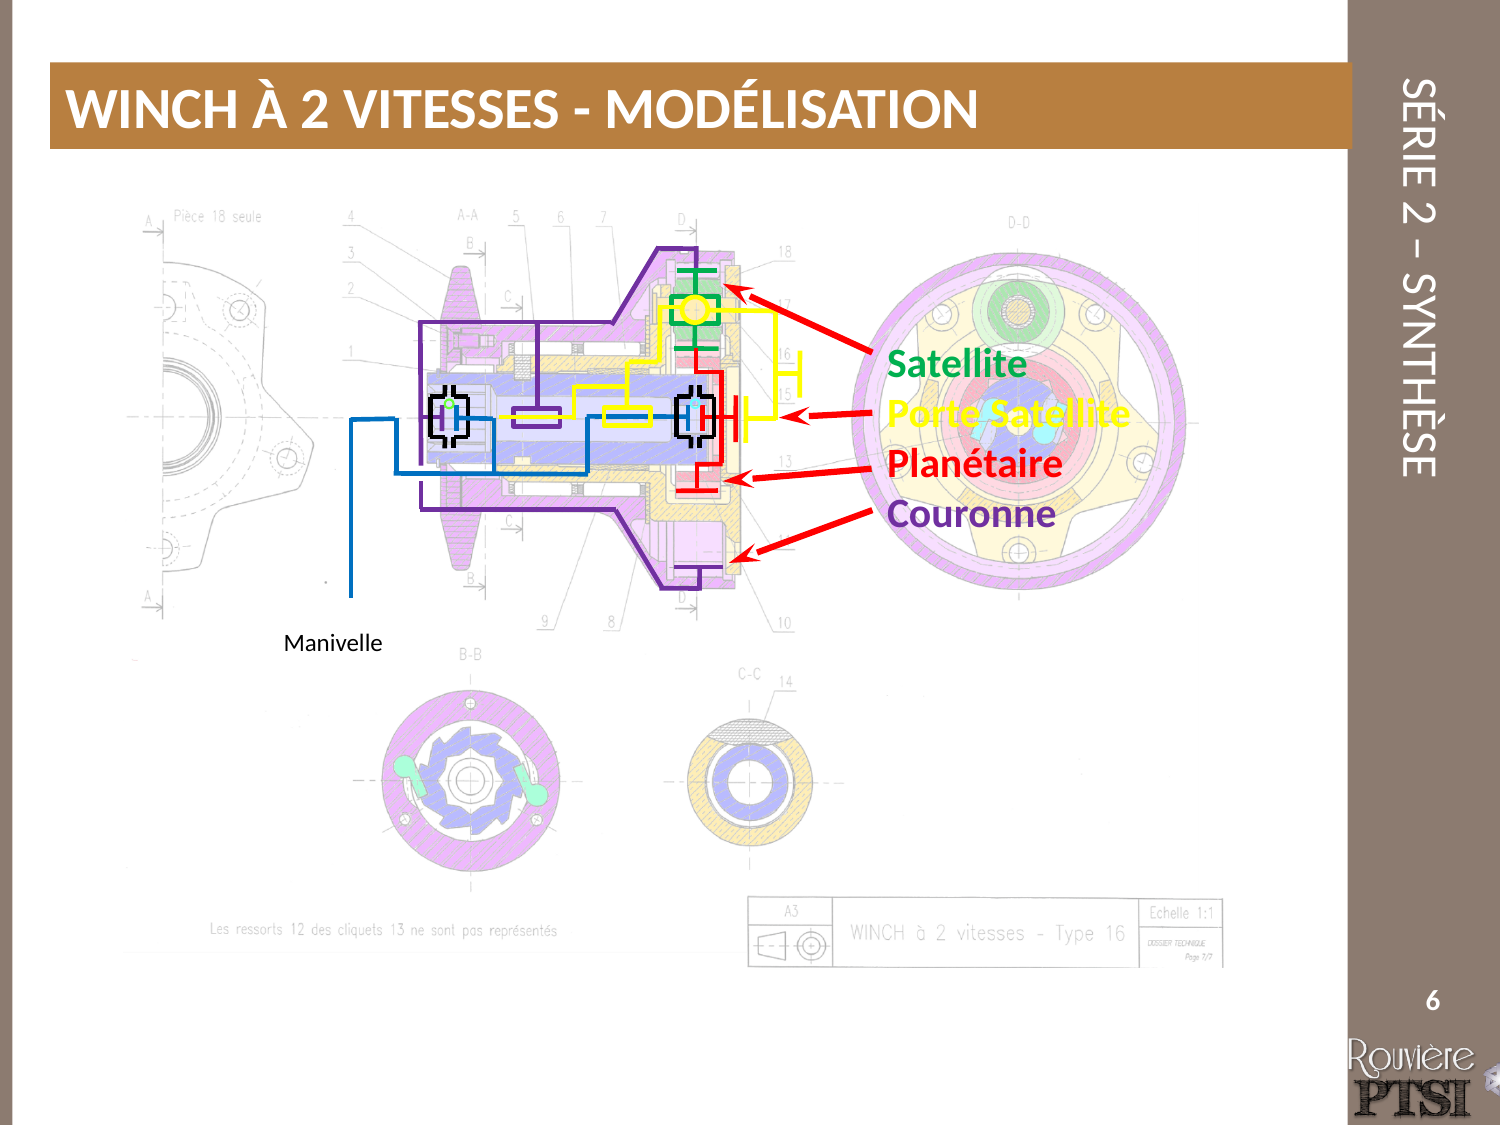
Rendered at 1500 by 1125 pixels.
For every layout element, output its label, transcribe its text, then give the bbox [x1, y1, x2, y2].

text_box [722, 283, 873, 353]
picture [1347, 1037, 1500, 1122]
list WincH à 2 vitesses - Modélisation [49, 62, 1353, 150]
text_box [722, 468, 872, 482]
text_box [778, 412, 873, 418]
text_box Satellite Porte Satellite Planétaire Couronne [872, 328, 1250, 593]
slide_number 6 [1347, 973, 1500, 1024]
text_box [268, 245, 801, 665]
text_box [728, 509, 873, 564]
